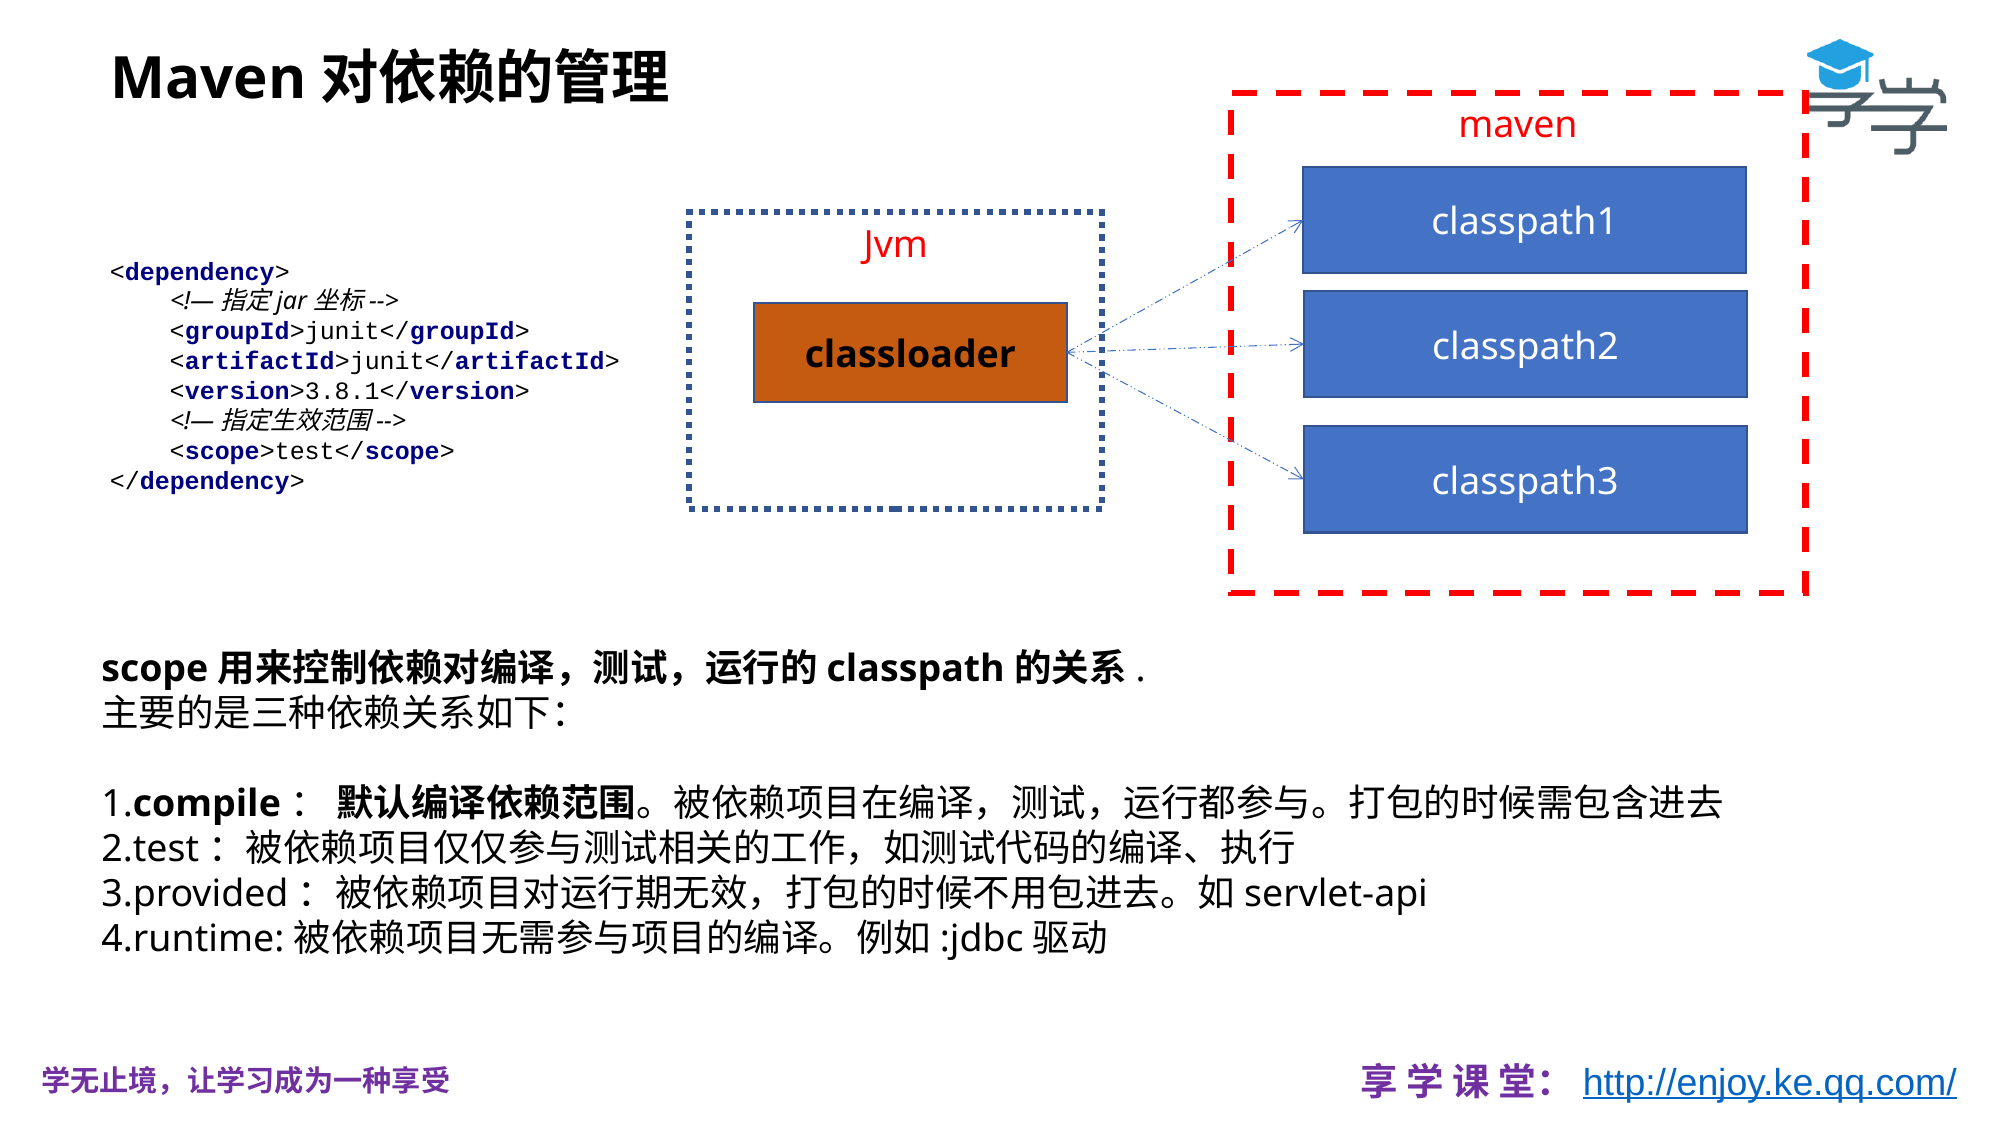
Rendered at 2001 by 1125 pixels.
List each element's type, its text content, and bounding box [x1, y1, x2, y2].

picture [1799, 20, 1952, 173]
text_box maven [1230, 92, 1807, 594]
text_box Jvm [688, 211, 1103, 510]
text_box Maven对依赖的管理 [95, 32, 685, 118]
text_box classpath3 [1303, 425, 1748, 534]
text_box classpath1 [1302, 166, 1747, 274]
text_box scope用来控制依赖对编译，测试，运行的classpath的关系. 主要的是三种依赖关系如下： 1.compile： 默认编译依赖范围。被依赖项目在编译，测试，运行都参与。打包的时候需包含进去 2.test：被依赖项目仅仅参与测试相关的工作，如测试代码的编译、执行 3.provided：被依赖项目对运行期无效，打包的时候不用包进去。如servlet-api 4.runtime:被依赖项目无需参与项目的编译。例如:jdbc驱动 [86, 636, 1884, 966]
text_box classloader [753, 302, 1066, 403]
text_box <dependency> <!—指定jar坐标--> <groupId>junit</groupId> <artifactId>junit</artifactId> <version>3.8.1</version> <!—指定生效范围--> <scope>test</scope> </dependency> [94, 247, 689, 503]
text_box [1066, 344, 1305, 353]
text_box classpath2 [1304, 290, 1748, 398]
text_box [1066, 352, 1304, 480]
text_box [1066, 219, 1304, 344]
